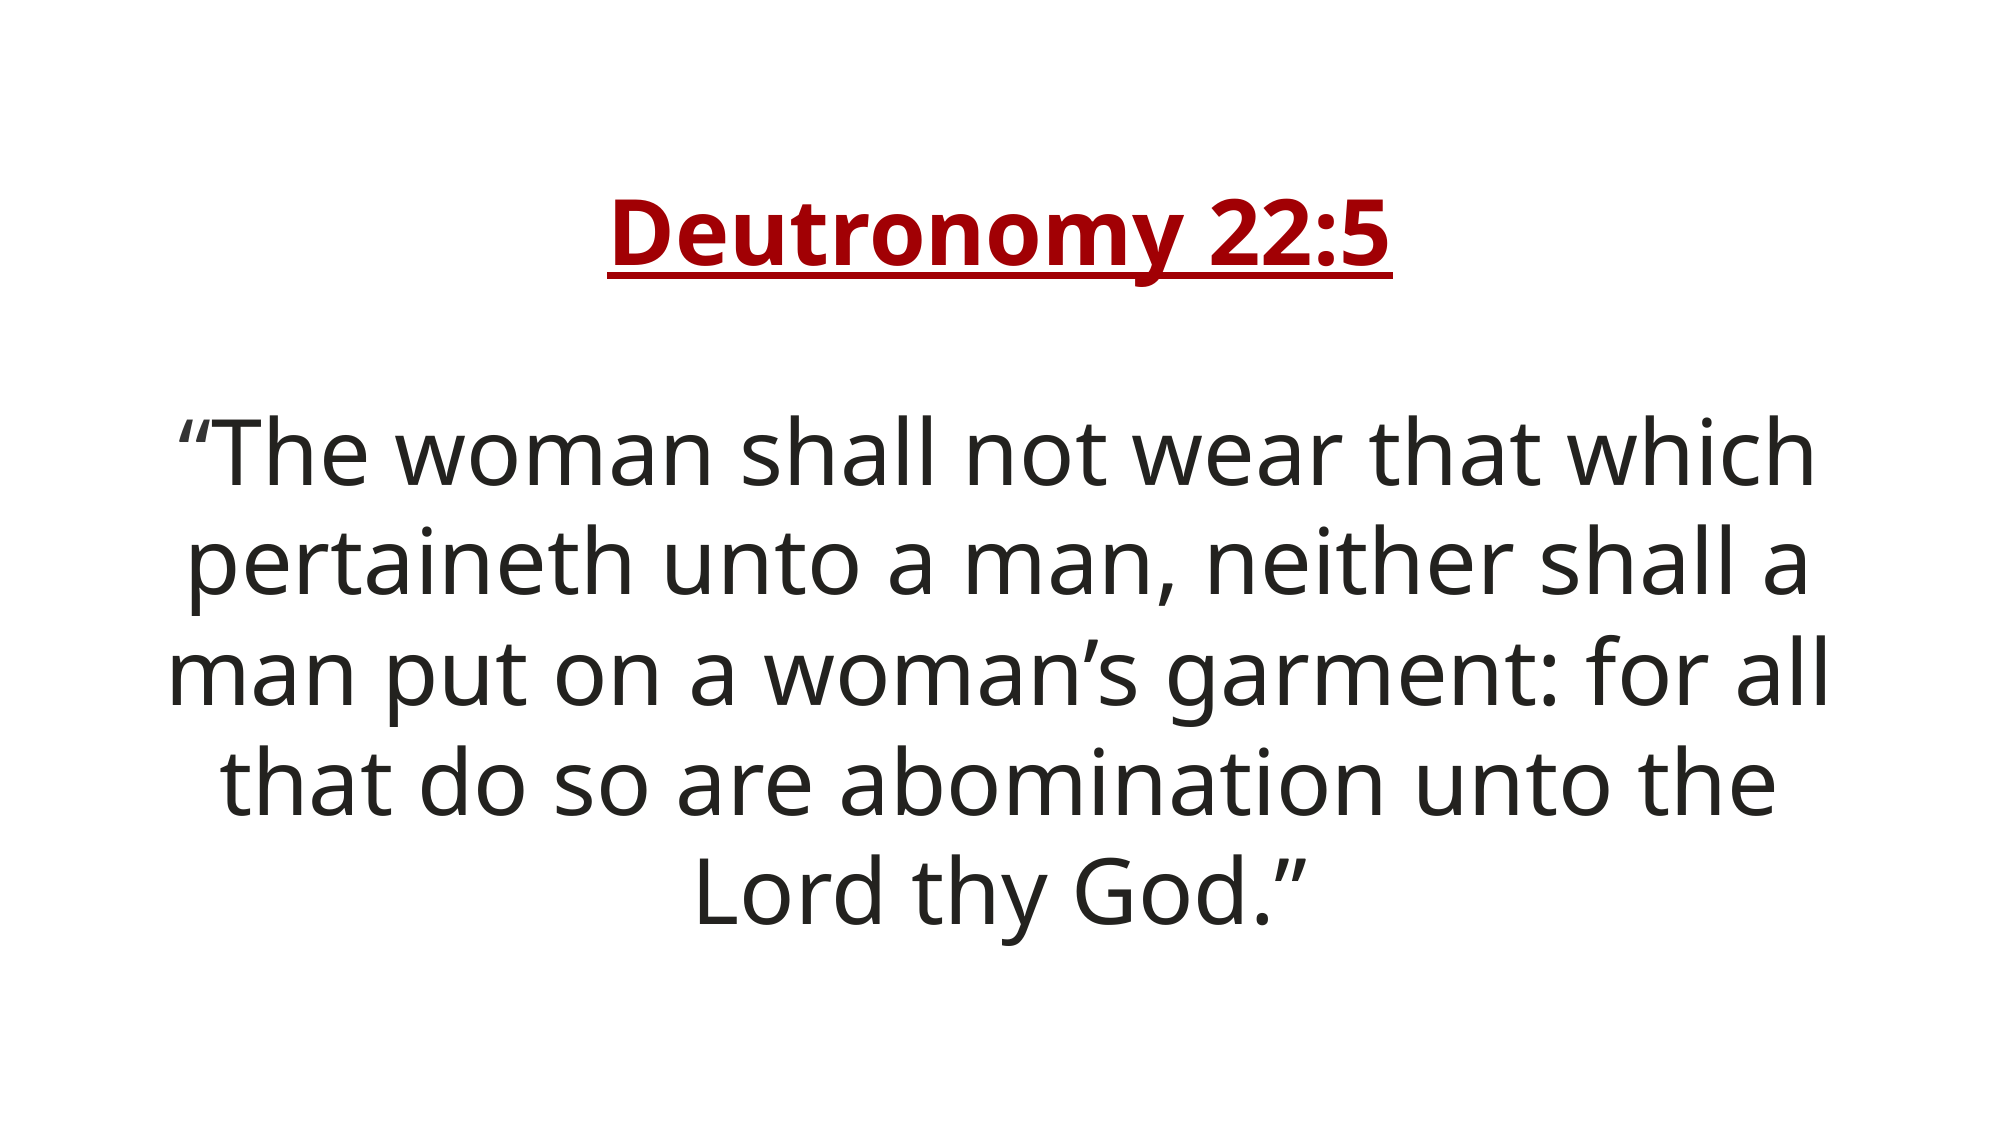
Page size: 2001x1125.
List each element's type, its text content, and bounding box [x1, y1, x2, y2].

text_box Deutronomy 22:5 “The woman shall not wear that which pertaineth unto a man, neither shall a man put on a woman’s garment: for all that do so are abomination unto the Lord thy God.” [130, 166, 1870, 951]
